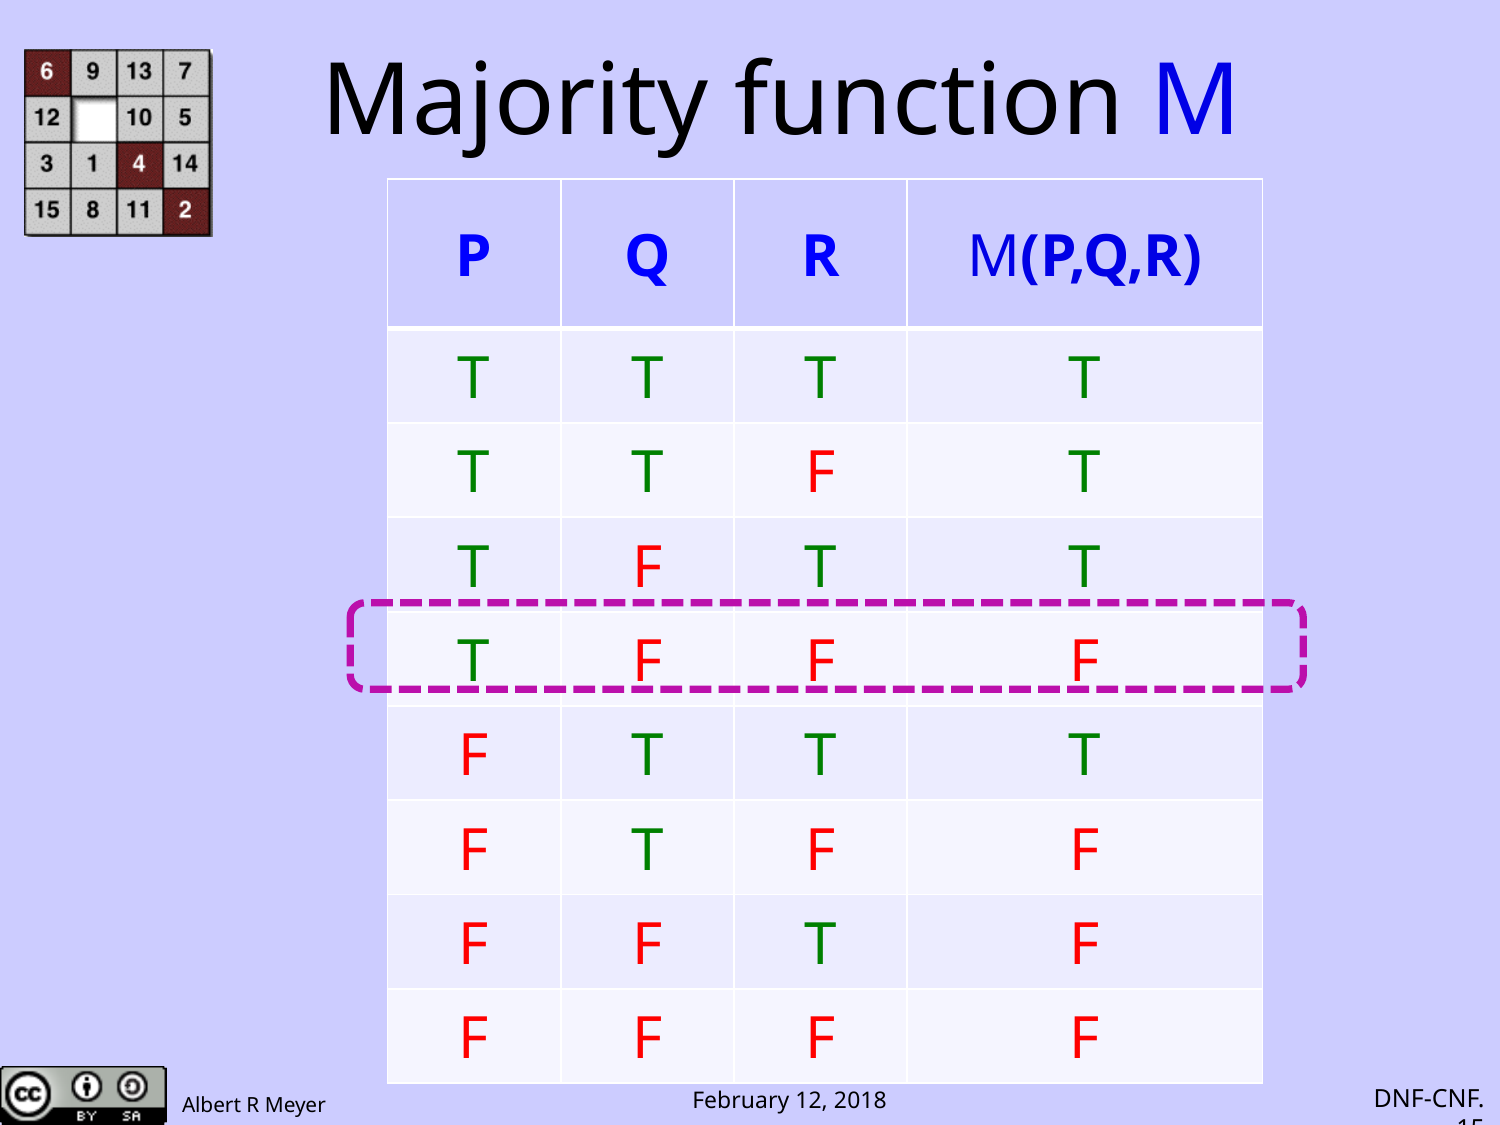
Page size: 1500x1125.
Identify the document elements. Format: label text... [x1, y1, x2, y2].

table_cell T [908, 424, 1262, 516]
table_cell T [908, 331, 1262, 422]
table_header P [388, 180, 560, 326]
table_cell F [562, 690, 733, 705]
table_cell F [388, 801, 560, 894]
table_cell T [735, 331, 906, 422]
table_cell F [388, 707, 560, 799]
table_cell F [562, 518, 733, 602]
table_cell F [908, 895, 1262, 988]
text_box [350, 602, 1304, 690]
table_cell T [735, 518, 906, 602]
table_cell F [388, 990, 560, 1082]
table_cell F [562, 990, 733, 1082]
table_cell T [735, 707, 906, 799]
table_cell T [388, 690, 560, 705]
table_cell T [908, 707, 1262, 799]
table_cell T [562, 424, 733, 516]
table_cell T [388, 518, 560, 602]
picture [0, 1066, 167, 1125]
table_cell T [388, 331, 560, 422]
table_cell T [388, 424, 560, 516]
table_header R [735, 180, 906, 326]
table_cell F [908, 690, 1262, 705]
text_box Majority function M [307, 27, 1257, 162]
table_cell F [735, 424, 906, 516]
picture [24, 49, 213, 237]
table_cell T [562, 801, 733, 894]
table_header M(P,Q,R) [908, 180, 1262, 326]
table_cell F [388, 895, 560, 988]
table_cell F [908, 801, 1262, 894]
table_cell F [735, 990, 906, 1082]
table_header Q [562, 180, 733, 326]
table_cell T [735, 895, 906, 988]
table_cell T [562, 707, 733, 799]
table_cell T [562, 331, 733, 422]
table_cell F [908, 990, 1262, 1082]
table_cell F [735, 690, 906, 705]
slide_number DNF-CNF.15 [1332, 1074, 1500, 1121]
table_cell F [735, 801, 906, 894]
table_cell T [908, 518, 1262, 602]
table_cell F [562, 895, 733, 988]
